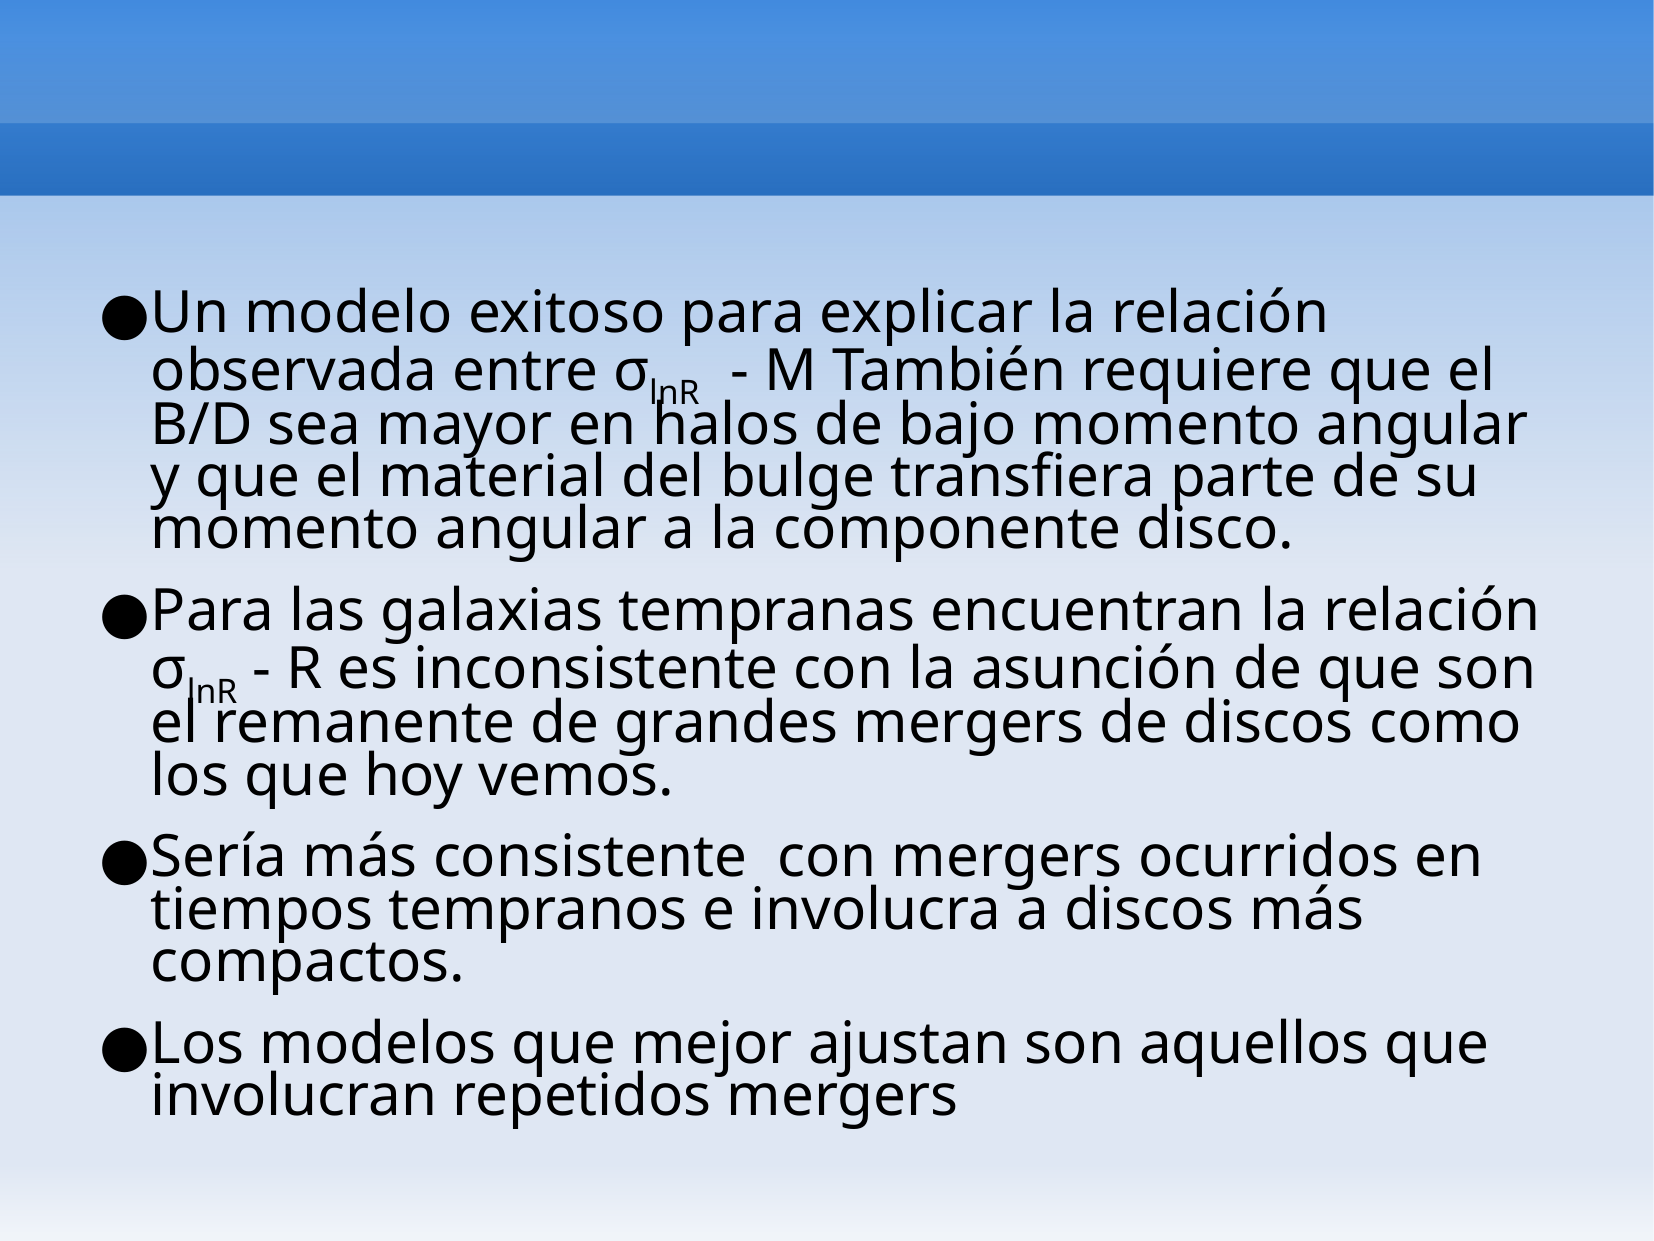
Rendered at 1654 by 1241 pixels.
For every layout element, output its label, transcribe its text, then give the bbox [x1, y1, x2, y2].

list Un modelo exitoso para explicar la relación observada entre σlnR - M También requiere que el B/D sea mayor en halos de bajo momento angular y que el material del bulge transfiera parte de su momento angular a la componente disco. Para las galaxias tempranas encuentran la relación σlnR - R es inconsistente con la asunción de que son el remanente de grandes mergers de discos como los que hoy vemos. Sería más consistente con mergers ocurridos en tiempos tempranos e involucra a discos más compactos. Los modelos que mejor ajustan son aquellos que involucran repetidos mergers [82, 290, 1571, 1166]
picture [0, 0, 1654, 1241]
